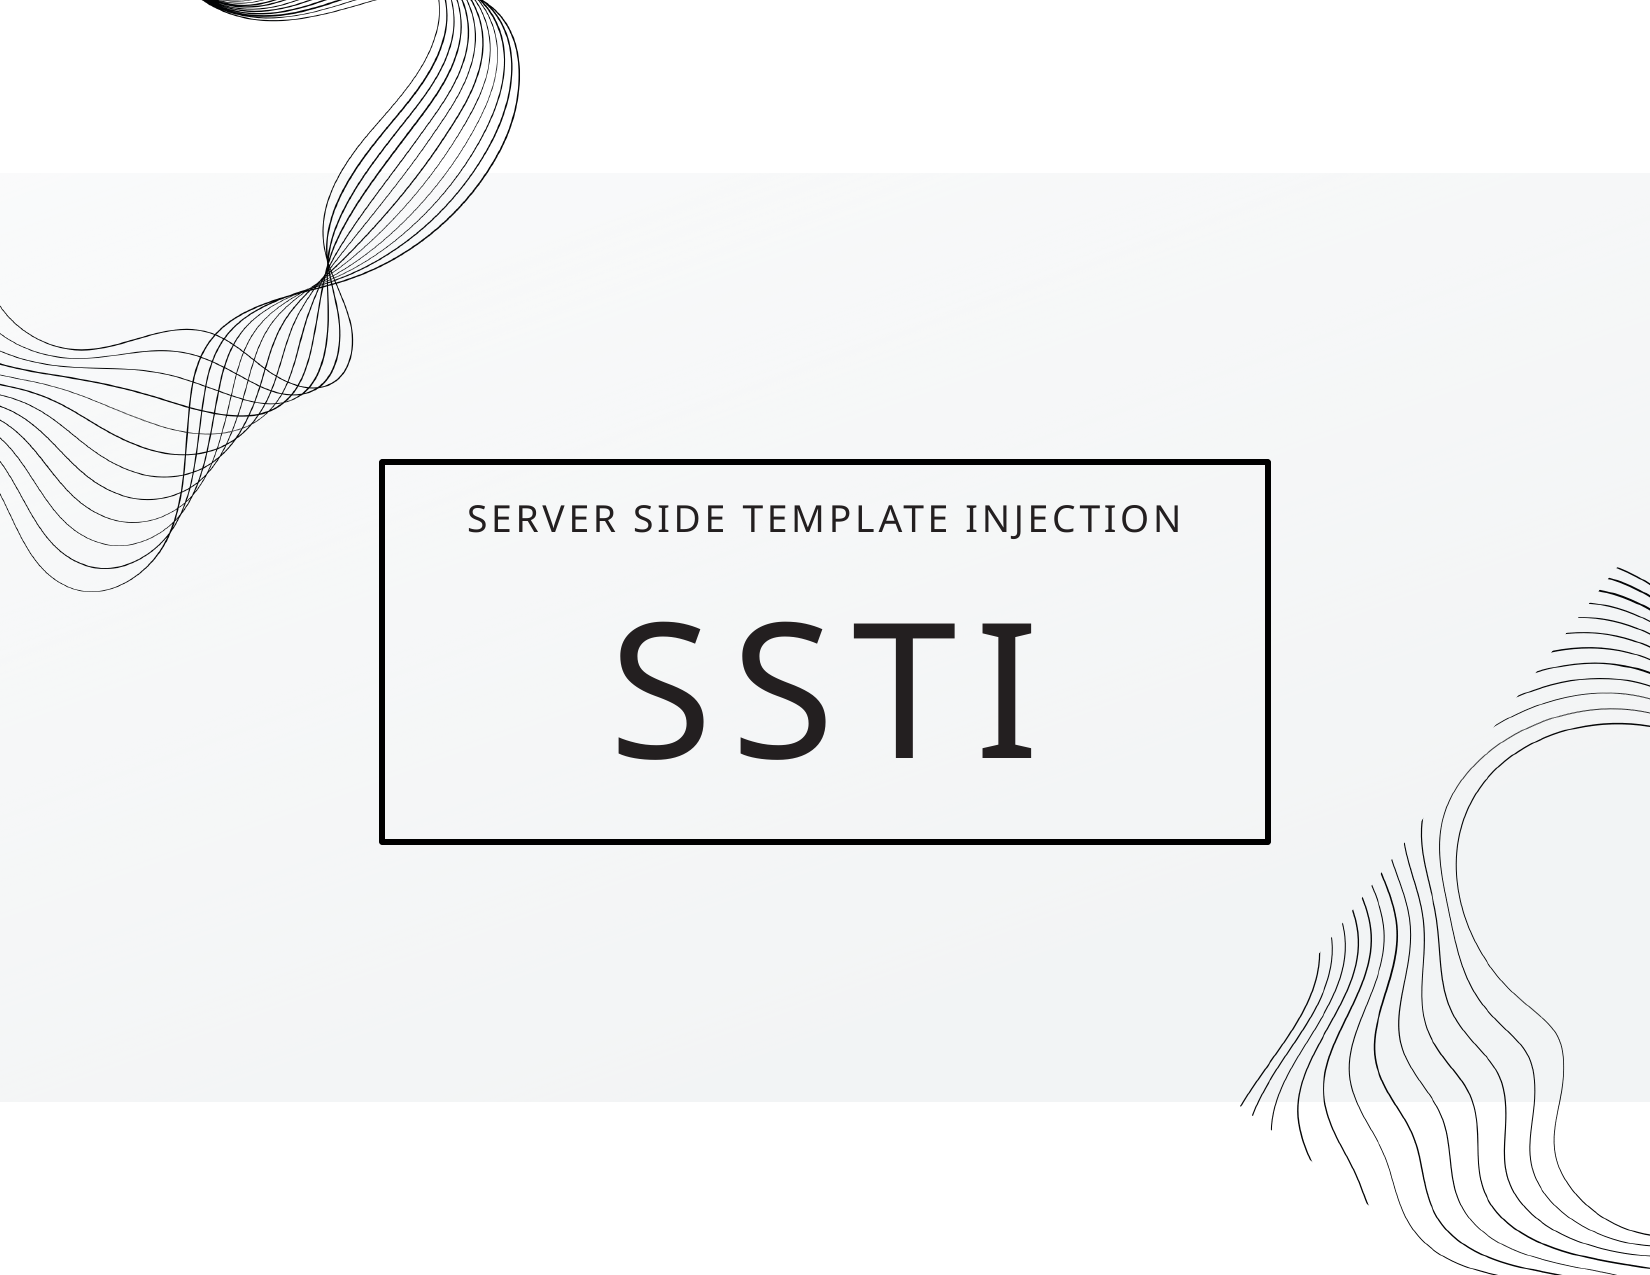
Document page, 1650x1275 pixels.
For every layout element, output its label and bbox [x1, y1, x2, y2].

text_box [0, 173, 1650, 1102]
text_box [1215, 542, 1650, 1275]
text_box [0, 0, 521, 592]
text_box [382, 462, 1268, 842]
